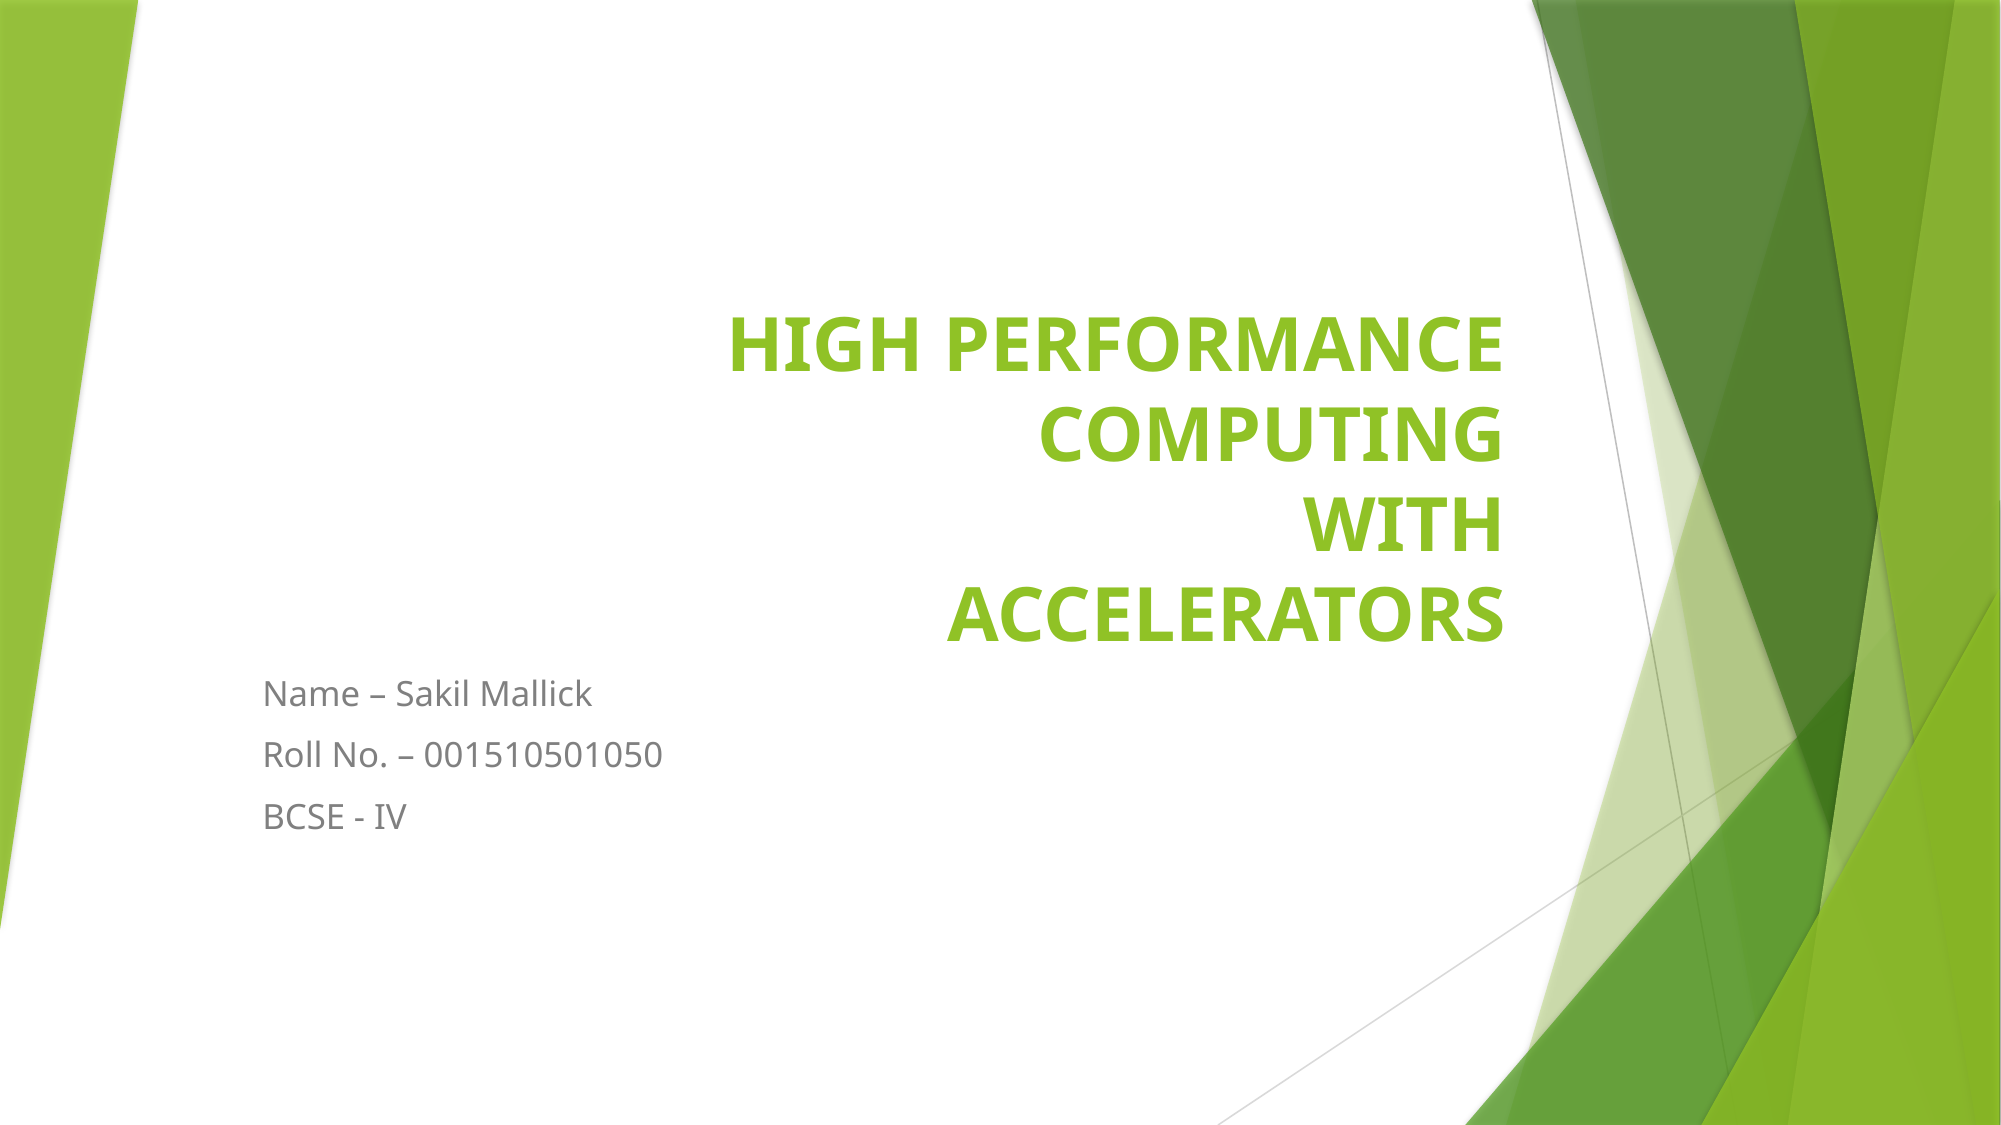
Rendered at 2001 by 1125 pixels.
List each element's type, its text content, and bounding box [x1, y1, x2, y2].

title HIGH PERFORMANCE COMPUTING WITH ACCELERATORS [247, 394, 1522, 664]
subtitle Name – Sakil Mallick Roll No. – 001510501050 BCSE - IV [247, 664, 1522, 845]
